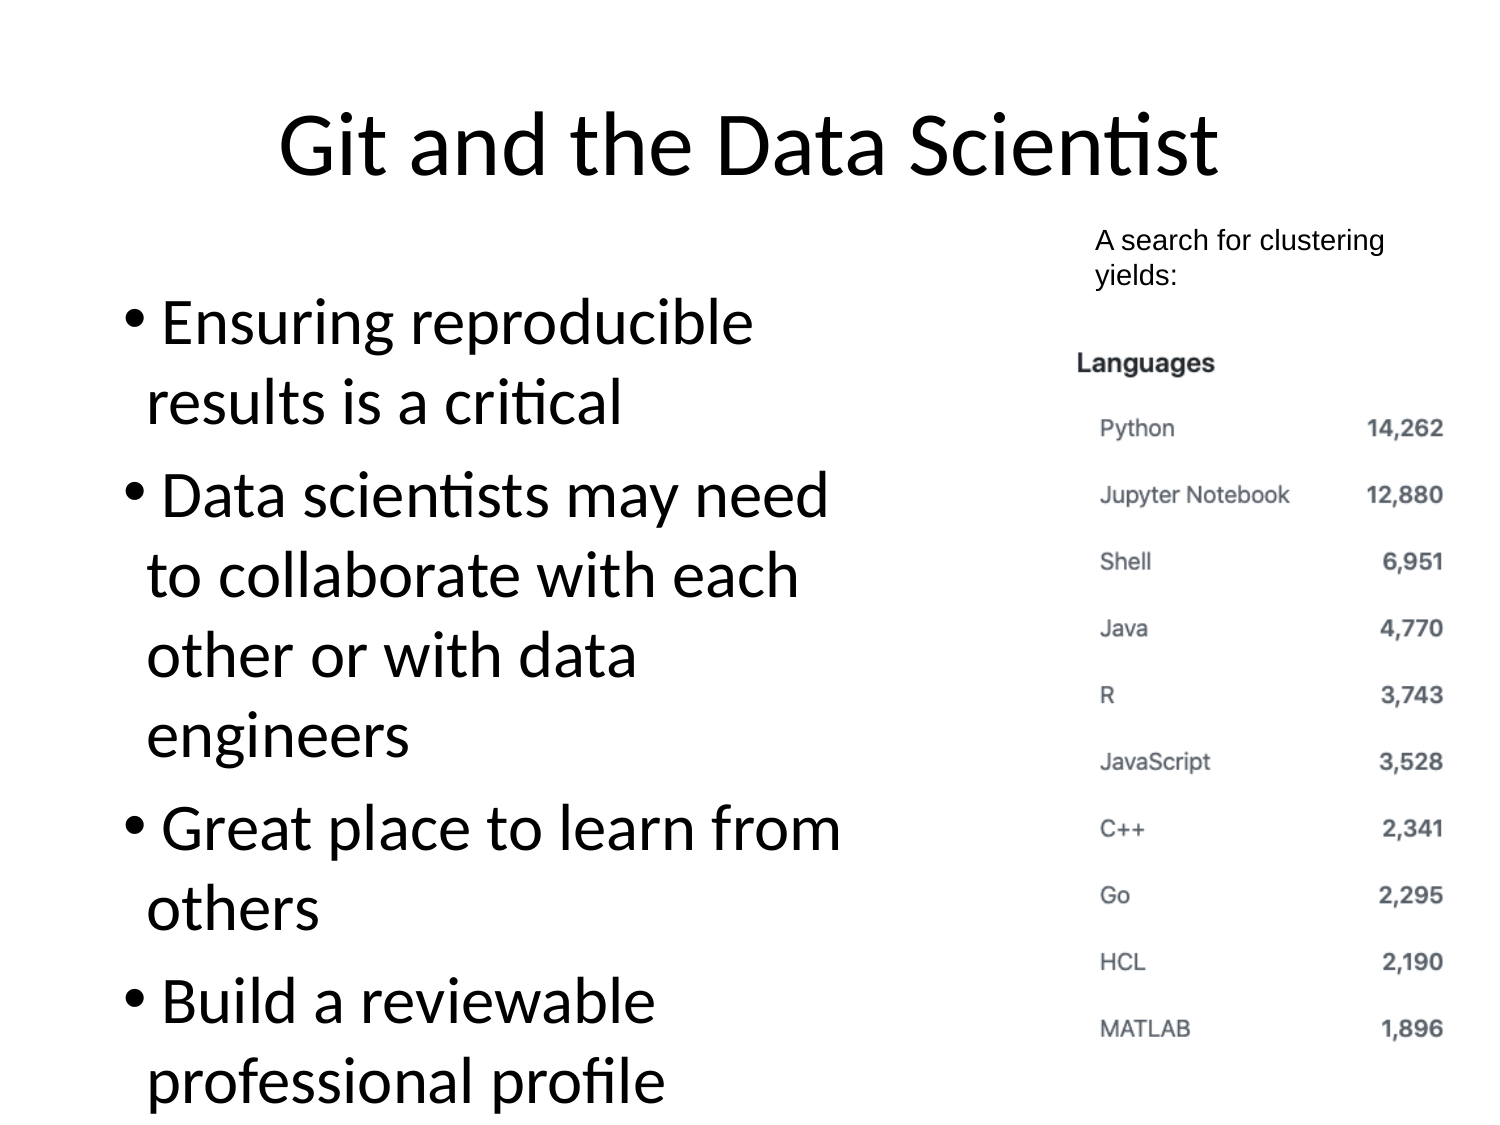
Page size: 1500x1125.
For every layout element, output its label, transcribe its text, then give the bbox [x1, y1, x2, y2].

text_box A search for clustering yields: [1080, 214, 1438, 299]
list Ensuring reproducible results is a critical Data scientists may need to collaborate with each other or with data engineers Great place to learn from others Build a reviewable professional profile [75, 262, 861, 1005]
title Git and the Data Scientist [75, 45, 1425, 233]
picture [1068, 333, 1474, 1051]
